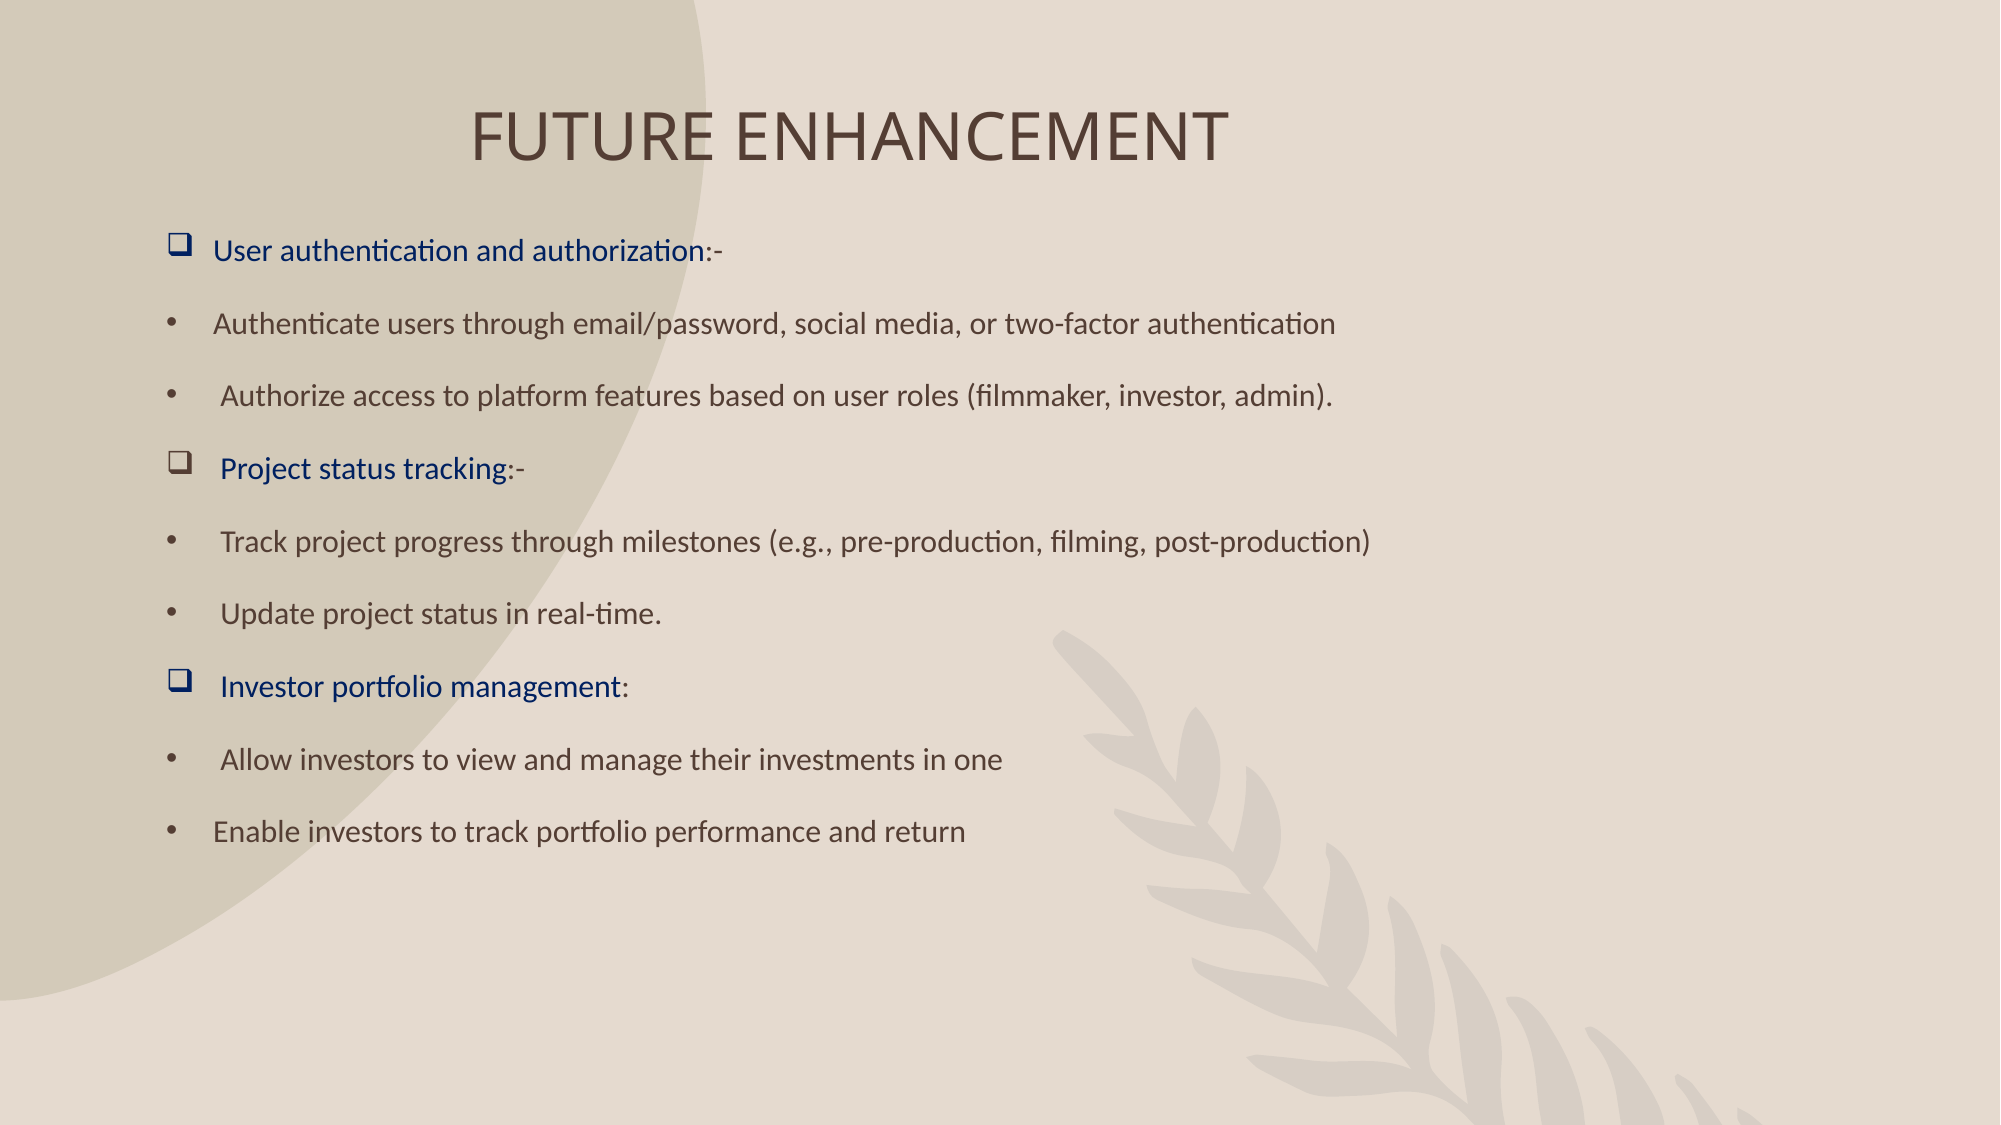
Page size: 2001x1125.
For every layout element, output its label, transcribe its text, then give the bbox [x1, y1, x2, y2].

list User authentication and authorization:- Authenticate users through email/password, social media, or two-factor authentication Authorize access to platform features based on user roles (filmmaker, investor, admin). Project status tracking:- Track project progress through milestones (e.g., pre-production, filming, post-production) Update project status in real-time. Investor portfolio management: Allow investors to view and manage their investments in one Enable investors to track portfolio performance and return [151, 219, 1679, 860]
title FUTURE ENHANCEMENT [231, 32, 1468, 183]
